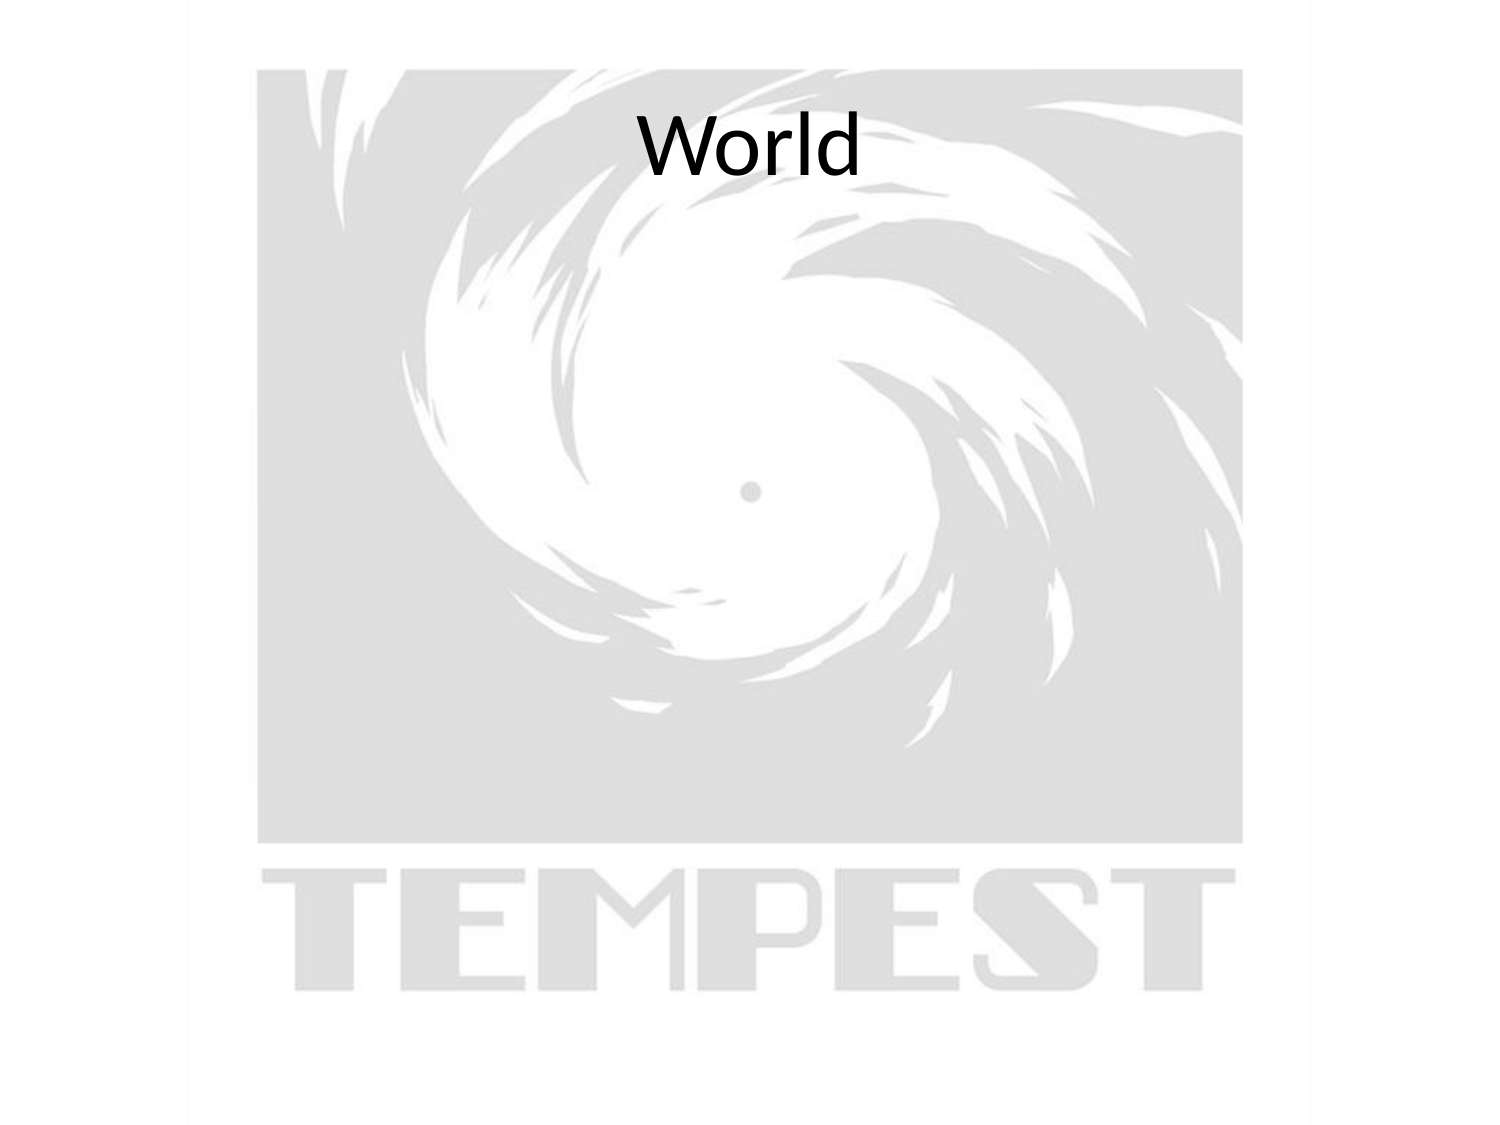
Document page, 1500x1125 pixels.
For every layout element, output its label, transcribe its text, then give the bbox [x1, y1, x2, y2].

picture [0, 0, 1500, 1125]
title World [75, 45, 1425, 233]
